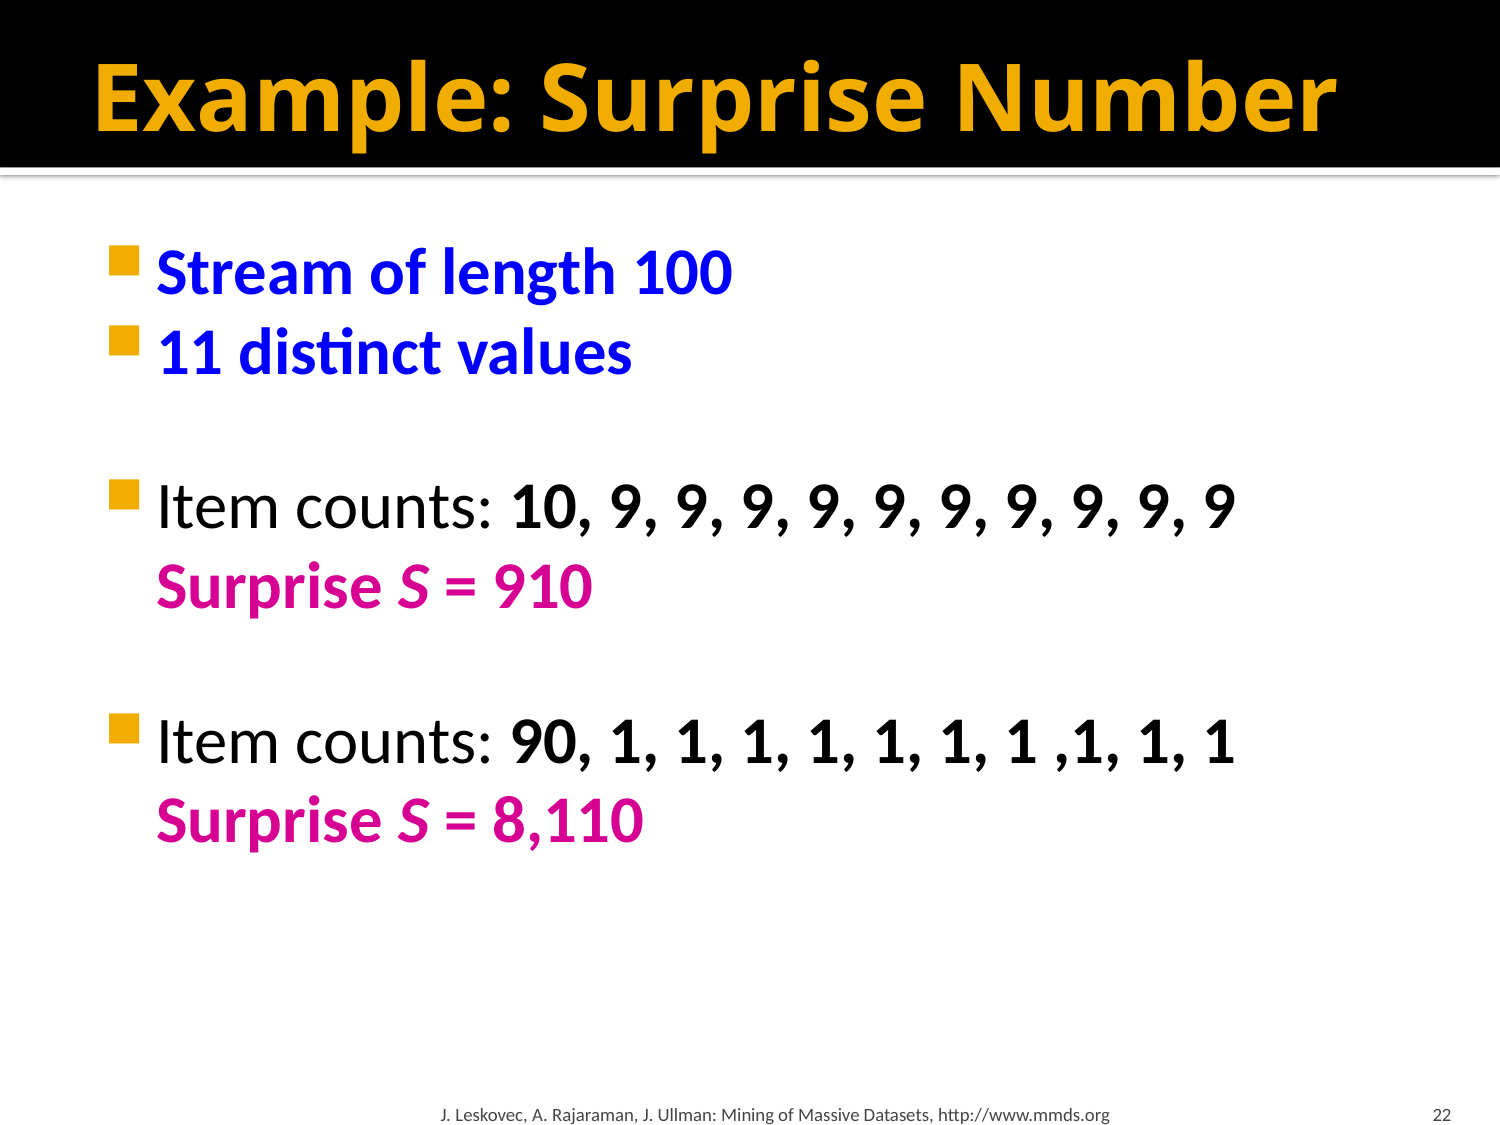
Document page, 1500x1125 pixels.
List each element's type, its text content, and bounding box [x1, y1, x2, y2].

slide_number 22 [1345, 1080, 1467, 1125]
footer J. Leskovec, A. Rajaraman, J. Ullman: Mining of Massive Datasets, http://www.mmds.org [433, 1080, 1337, 1125]
list Stream of length 100 11 distinct values Item counts: 10, 9, 9, 9, 9, 9, 9, 9, 9, 9, 9 Surprise S = 910 Item counts: 90, 1, 1, 1, 1, 1, 1, 1 ,1, 1, 1 Surprise S = 8,110 [75, 212, 1425, 1075]
title Example: Surprise Number [75, 12, 1425, 175]
